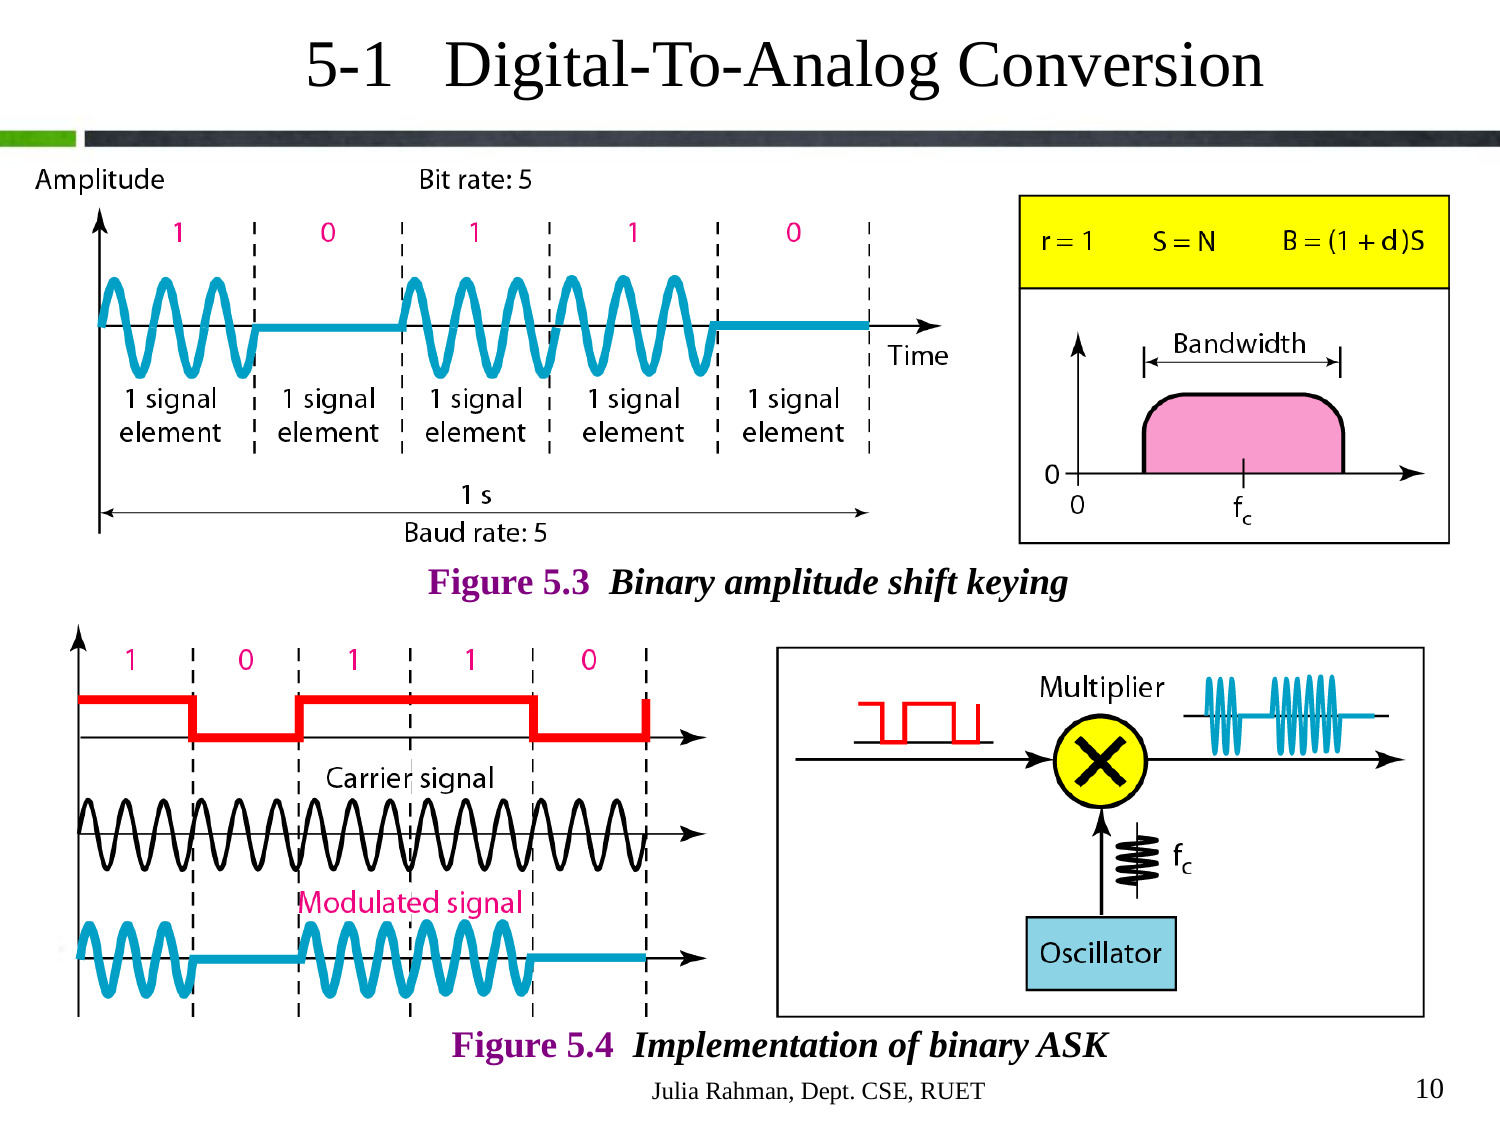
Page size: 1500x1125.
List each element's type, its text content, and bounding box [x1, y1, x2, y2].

text_box 5-1 Digital-To-Analog Conversion [290, 12, 1282, 108]
text_box Figure 5.3 Binary amplitude shift keying [413, 559, 1085, 610]
text_box 10 [1400, 1062, 1500, 1113]
text_box Figure 5.4 Implementation of binary ASK [436, 1027, 1124, 1073]
text_box Julia Rahman, Dept. CSE, RUET [387, 1067, 1250, 1112]
picture [0, 0, 1500, 1125]
